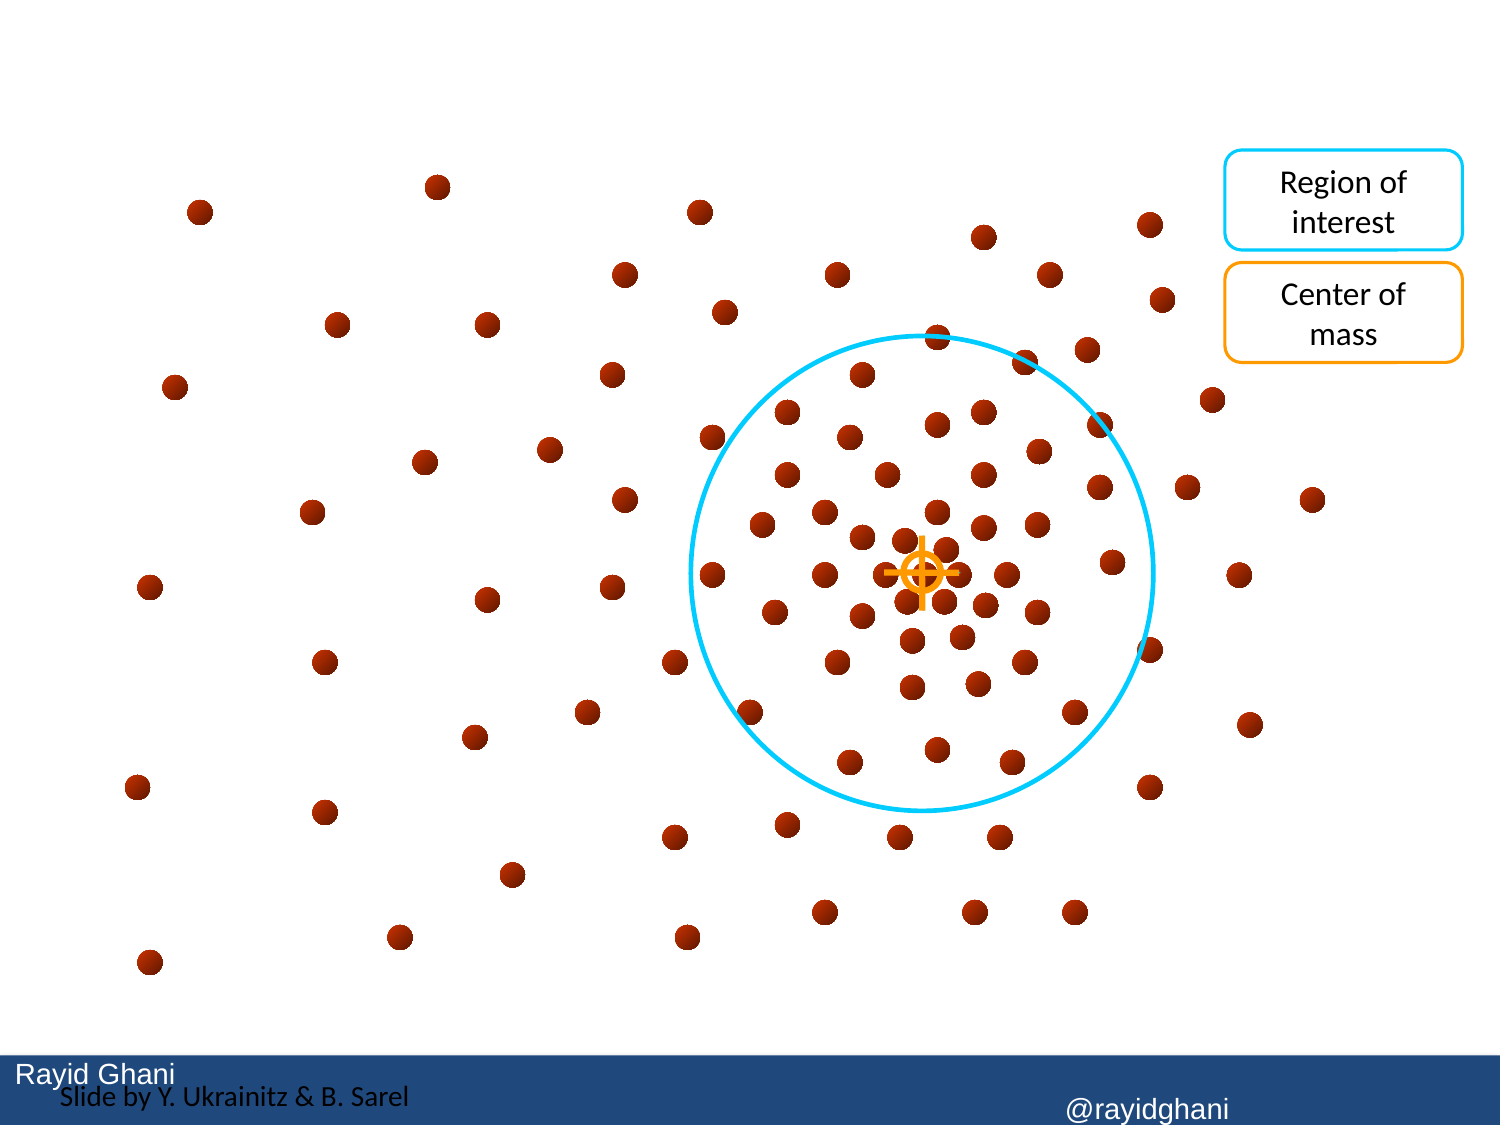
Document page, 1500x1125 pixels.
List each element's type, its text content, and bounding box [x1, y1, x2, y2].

text_box Region of interest [1224, 149, 1463, 250]
text_box [1175, 474, 1201, 500]
text_box [1157, 639, 1163, 661]
text_box [137, 575, 163, 601]
text_box [962, 900, 988, 925]
text_box [125, 774, 151, 800]
text_box [312, 650, 338, 676]
text_box [537, 437, 563, 463]
text_box [600, 362, 625, 388]
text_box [690, 335, 1154, 812]
text_box [825, 262, 850, 288]
text_box Slide by Y. Ukrainitz & B. Sarel [45, 1070, 425, 1120]
text_box [462, 725, 488, 751]
text_box [1137, 212, 1163, 238]
text_box [1200, 387, 1225, 413]
text_box [137, 950, 163, 976]
text_box [612, 487, 638, 513]
text_box [412, 450, 438, 475]
text_box [887, 825, 913, 850]
text_box [312, 800, 338, 826]
text_box [387, 924, 413, 950]
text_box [883, 535, 960, 611]
text_box [474, 587, 500, 613]
text_box [662, 825, 688, 850]
text_box [612, 262, 638, 288]
text_box [300, 500, 325, 526]
text_box [812, 900, 838, 925]
text_box [925, 324, 950, 334]
text_box [324, 312, 350, 338]
text_box [474, 312, 500, 338]
text_box Center of mass [1224, 262, 1463, 363]
text_box [575, 699, 601, 725]
text_box [500, 862, 526, 888]
text_box [1299, 487, 1325, 513]
text_box [1226, 562, 1252, 588]
text_box [687, 200, 713, 225]
text_box [600, 575, 625, 601]
text_box [1037, 262, 1063, 288]
text_box [971, 224, 997, 250]
text_box [1149, 287, 1175, 313]
text_box [1237, 712, 1263, 738]
text_box [162, 375, 188, 400]
text_box [774, 819, 800, 838]
text_box [1062, 900, 1088, 925]
text_box [425, 174, 451, 200]
text_box [1157, 777, 1163, 798]
text_box [712, 299, 738, 325]
text_box [662, 650, 685, 676]
text_box [675, 924, 700, 950]
text_box [187, 200, 213, 225]
text_box [987, 825, 1013, 850]
